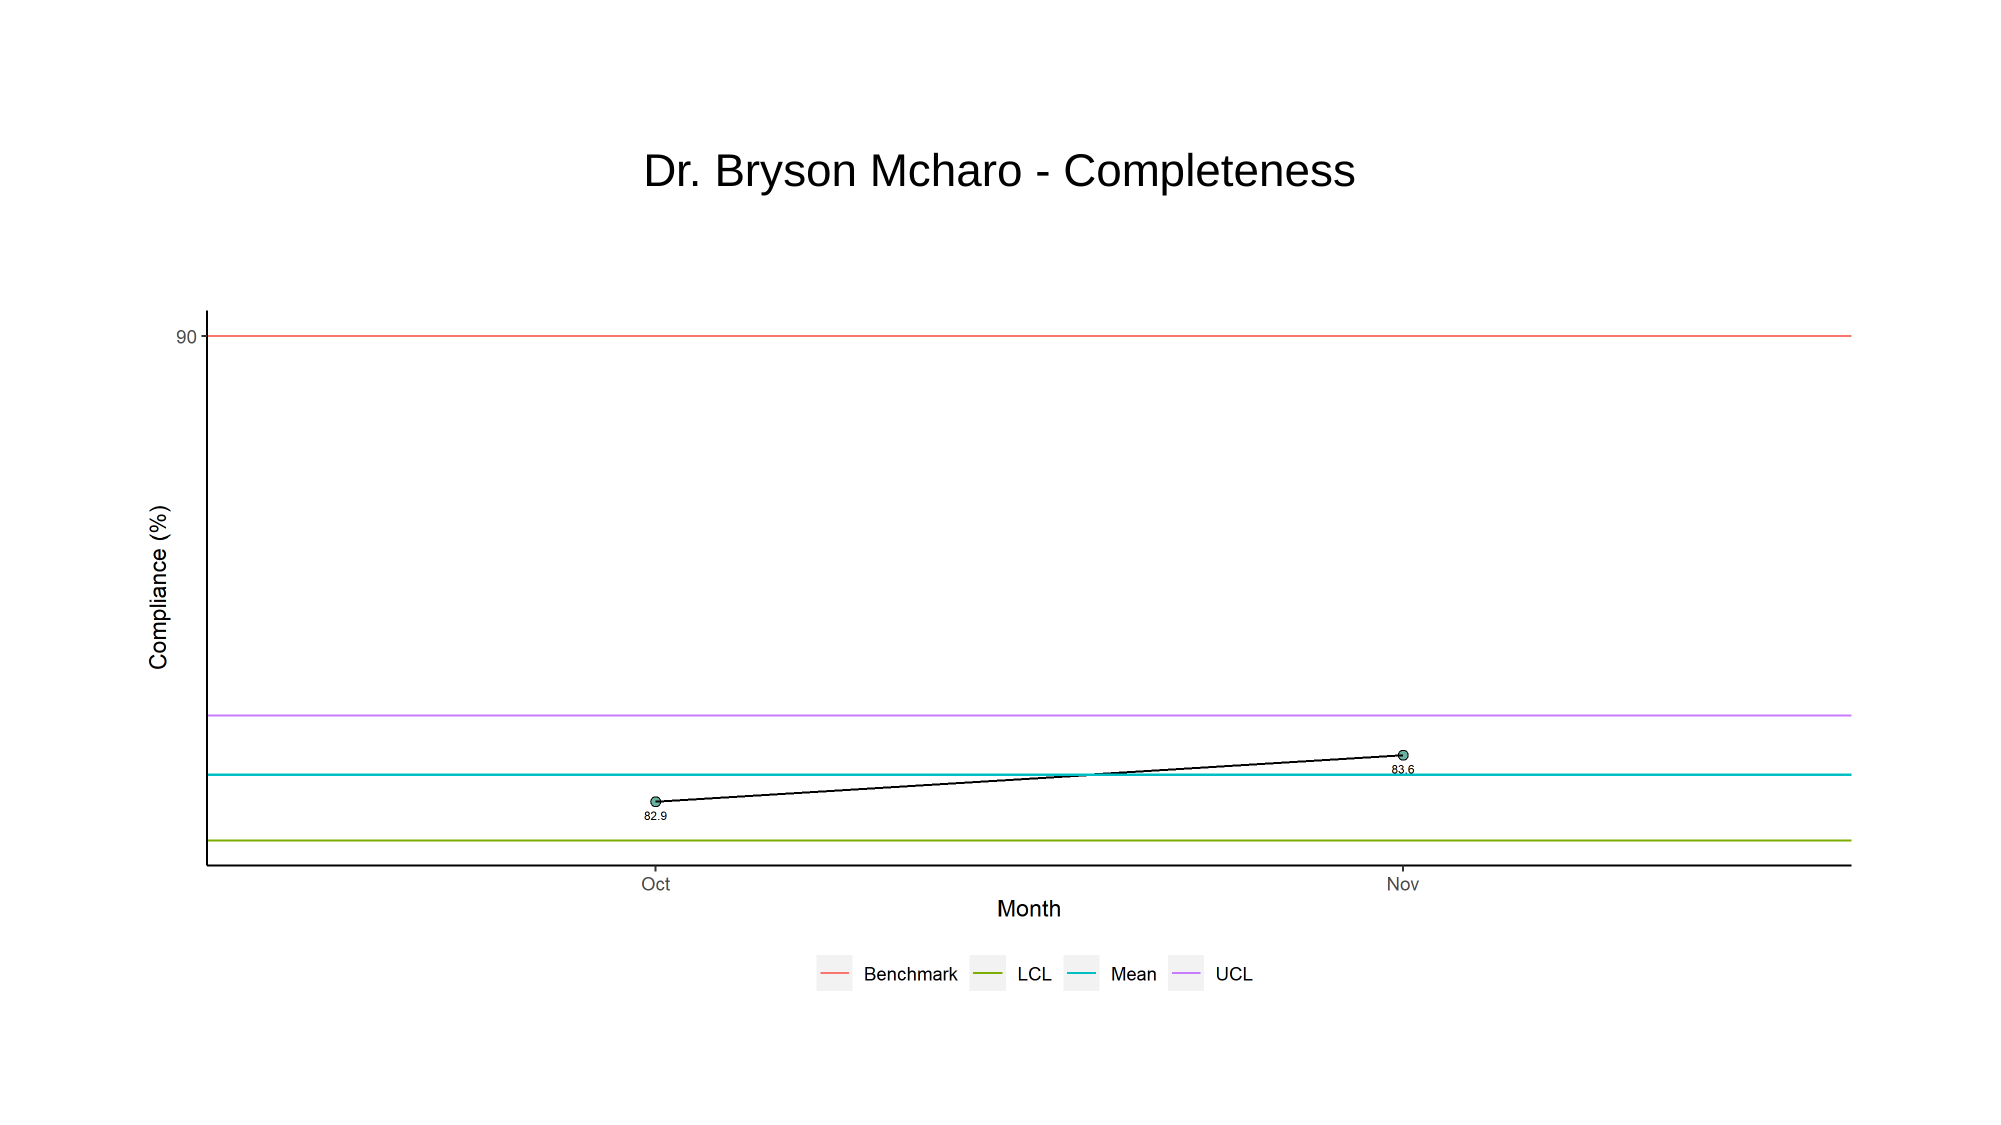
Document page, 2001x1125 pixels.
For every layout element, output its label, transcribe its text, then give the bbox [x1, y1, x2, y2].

title Dr. Bryson Mcharo - Completeness [137, 59, 1863, 278]
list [137, 299, 1863, 1014]
